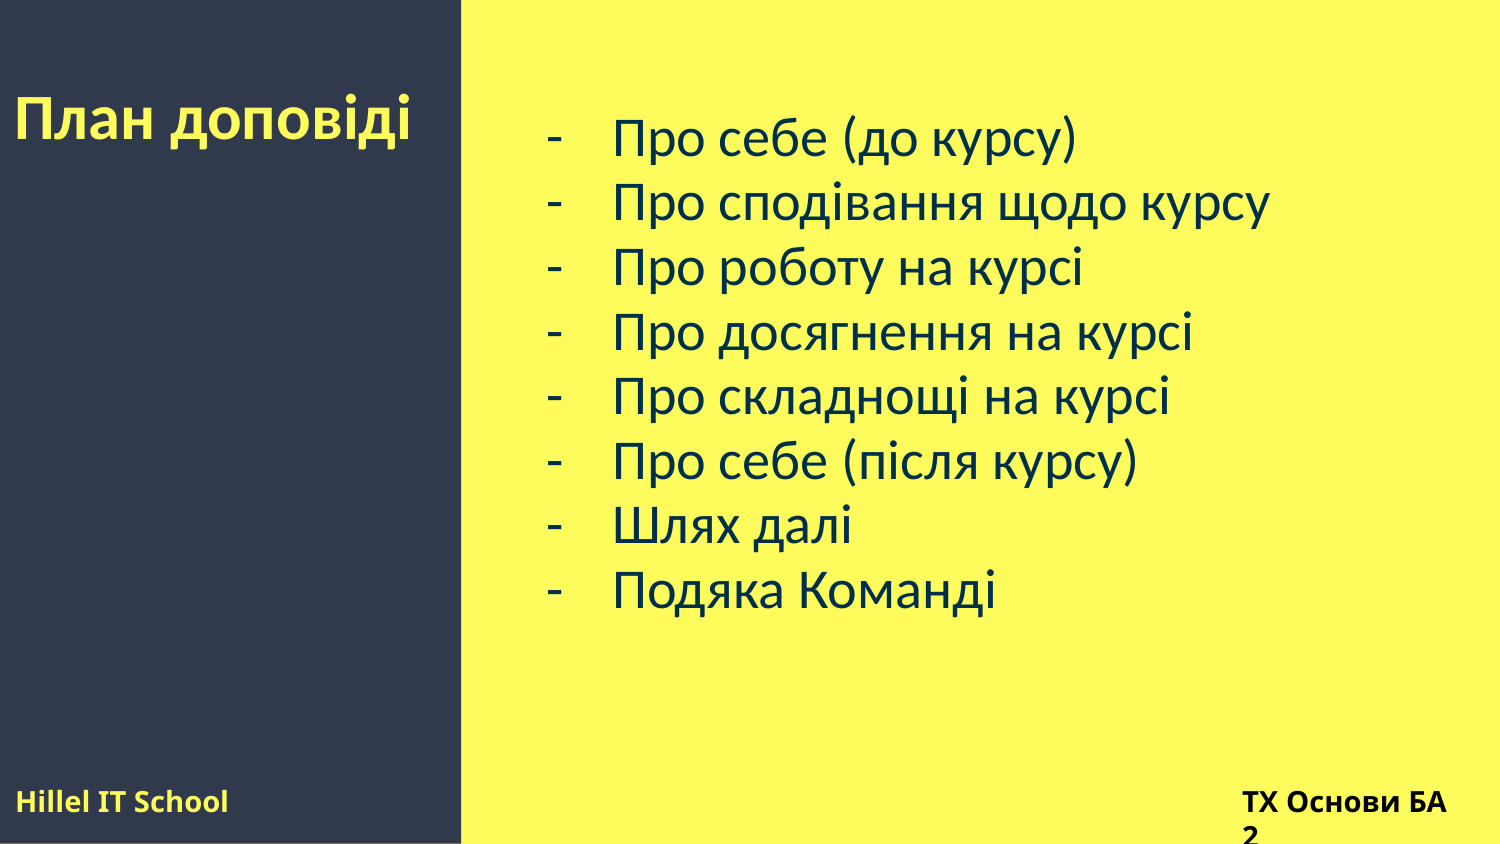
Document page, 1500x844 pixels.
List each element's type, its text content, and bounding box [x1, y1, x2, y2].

list Про себе (до курсу) Про сподівання щодо курсу Про роботу на курсі Про досягнення на курсі Про складнощі на курсі Про себе (після курсу) Шлях далі Подяка Команді [522, 90, 1457, 754]
text_box TХ Основи БА 2 [1226, 768, 1481, 844]
title План доповіді [0, 75, 428, 278]
text_box Hillel IT School [0, 768, 254, 834]
